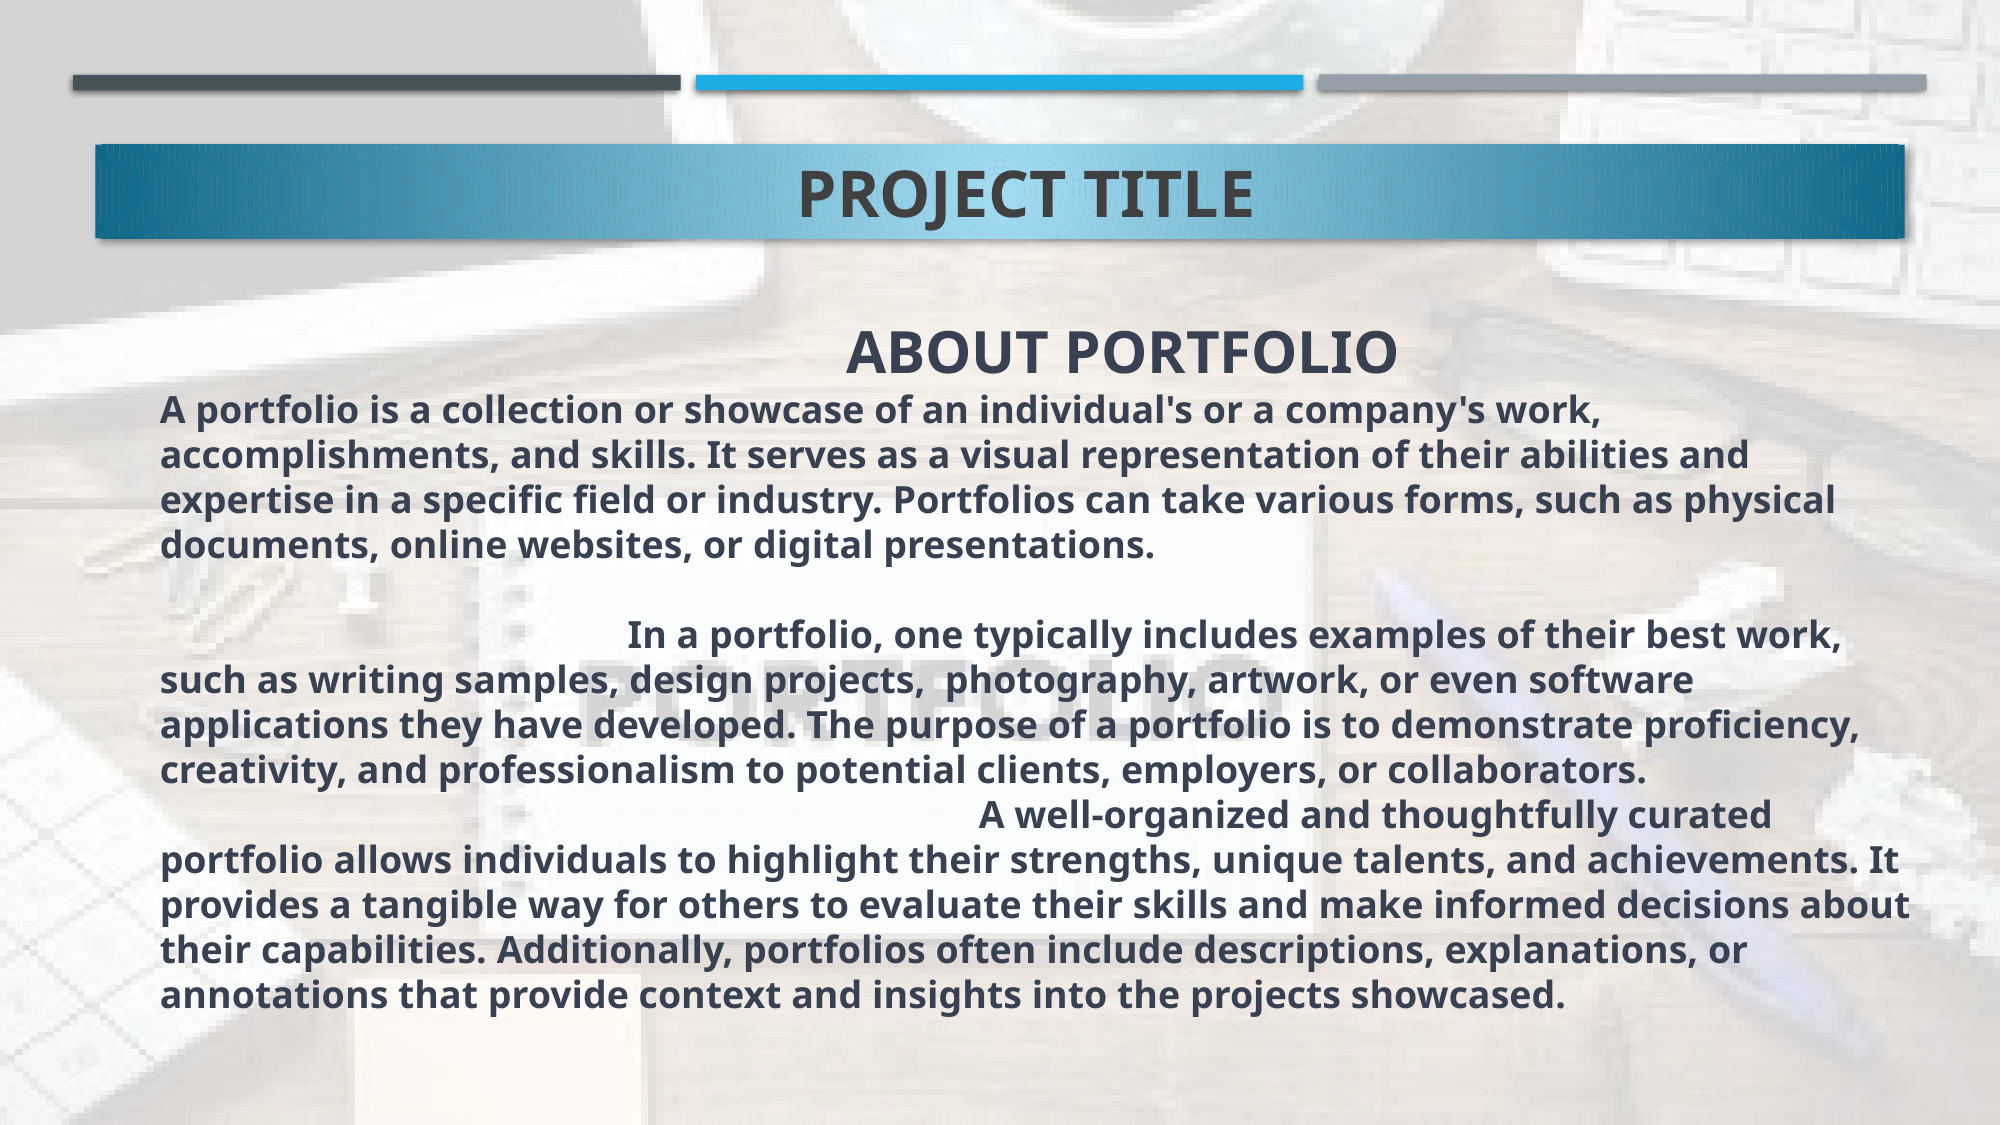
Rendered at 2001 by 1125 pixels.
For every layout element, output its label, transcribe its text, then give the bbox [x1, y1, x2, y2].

title PROJECT TITLE [95, 144, 1905, 239]
text_box ABOUT PORTFOLIO A portfolio is a collection or showcase of an individual's or a company's work, accomplishments, and skills. It serves as a visual representation of their abilities and expertise in a specific field or industry. Portfolios can take various forms, such as physical documents, online websites, or digital presentations. In a portfolio, one typically includes examples of their best work, such as writing samples, design projects, photography, artwork, or even software applications they have developed. The purpose of a portfolio is to demonstrate proficiency, creativity, and professionalism to potential clients, employers, or collaborators. A well-organized and thoughtfully curated portfolio allows individuals to highlight their strengths, unique talents, and achievements. It provides a tangible way for others to evaluate their skills and make informed decisions about their capabilities. Additionally, portfolios often include descriptions, explanations, or annotations that provide context and insights into the projects showcased. [144, 308, 1937, 1069]
